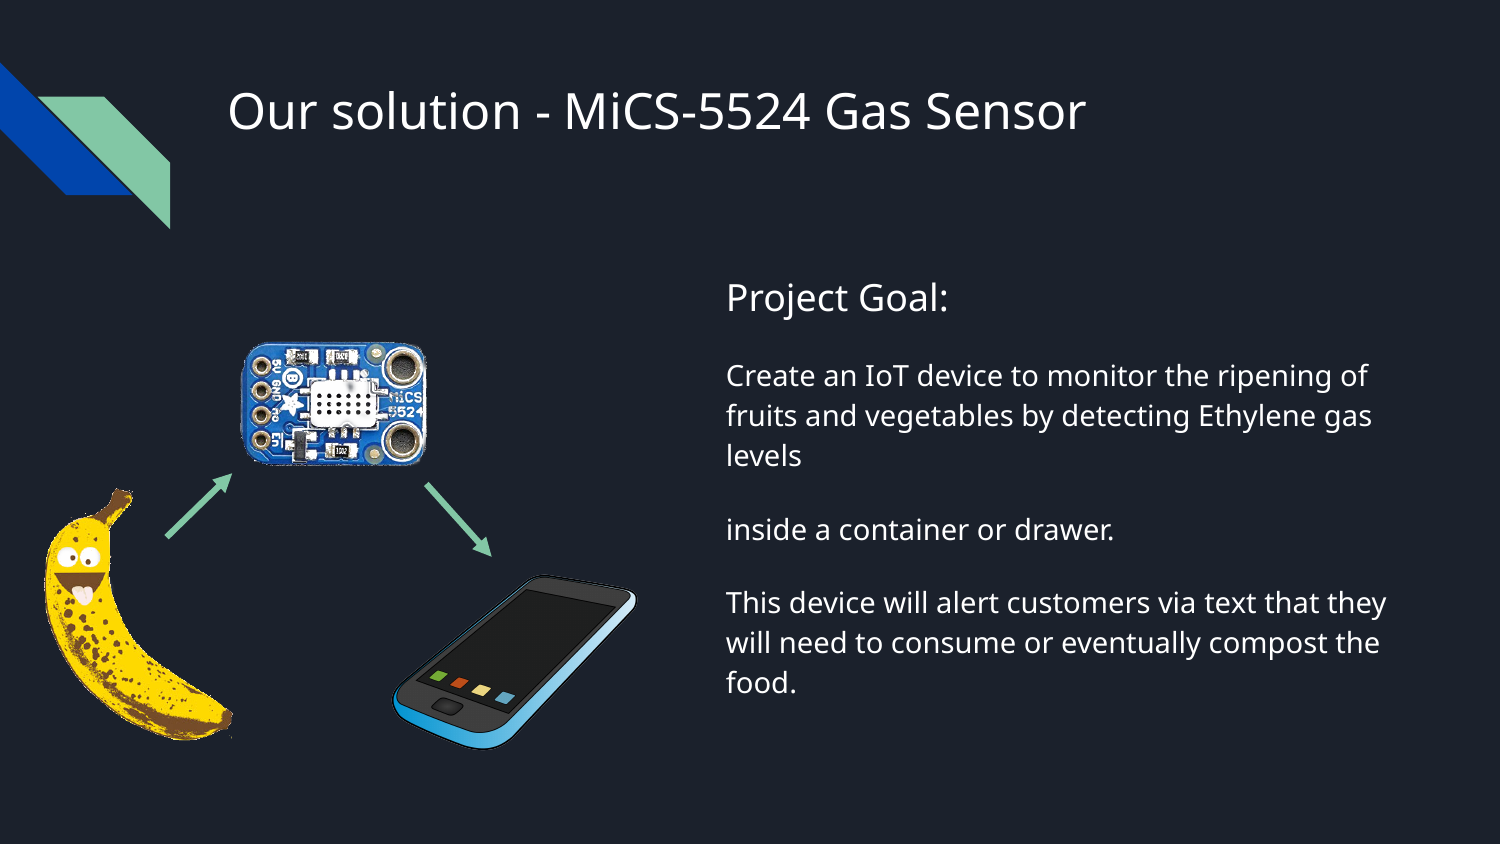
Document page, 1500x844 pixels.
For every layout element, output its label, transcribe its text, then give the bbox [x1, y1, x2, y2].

title Our solution - MiCS-5524 Gas Sensor [212, 64, 1368, 215]
picture [34, 301, 479, 760]
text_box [426, 483, 492, 558]
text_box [166, 473, 233, 538]
list Project Goal: Create an IoT device to monitor the ripening of fruits and vegetables by detecting Ethylene gas levels inside a container or drawer. This device will alert customers via text that they will need to consume or eventually compost the food. [710, 252, 1414, 725]
picture [384, 567, 651, 754]
